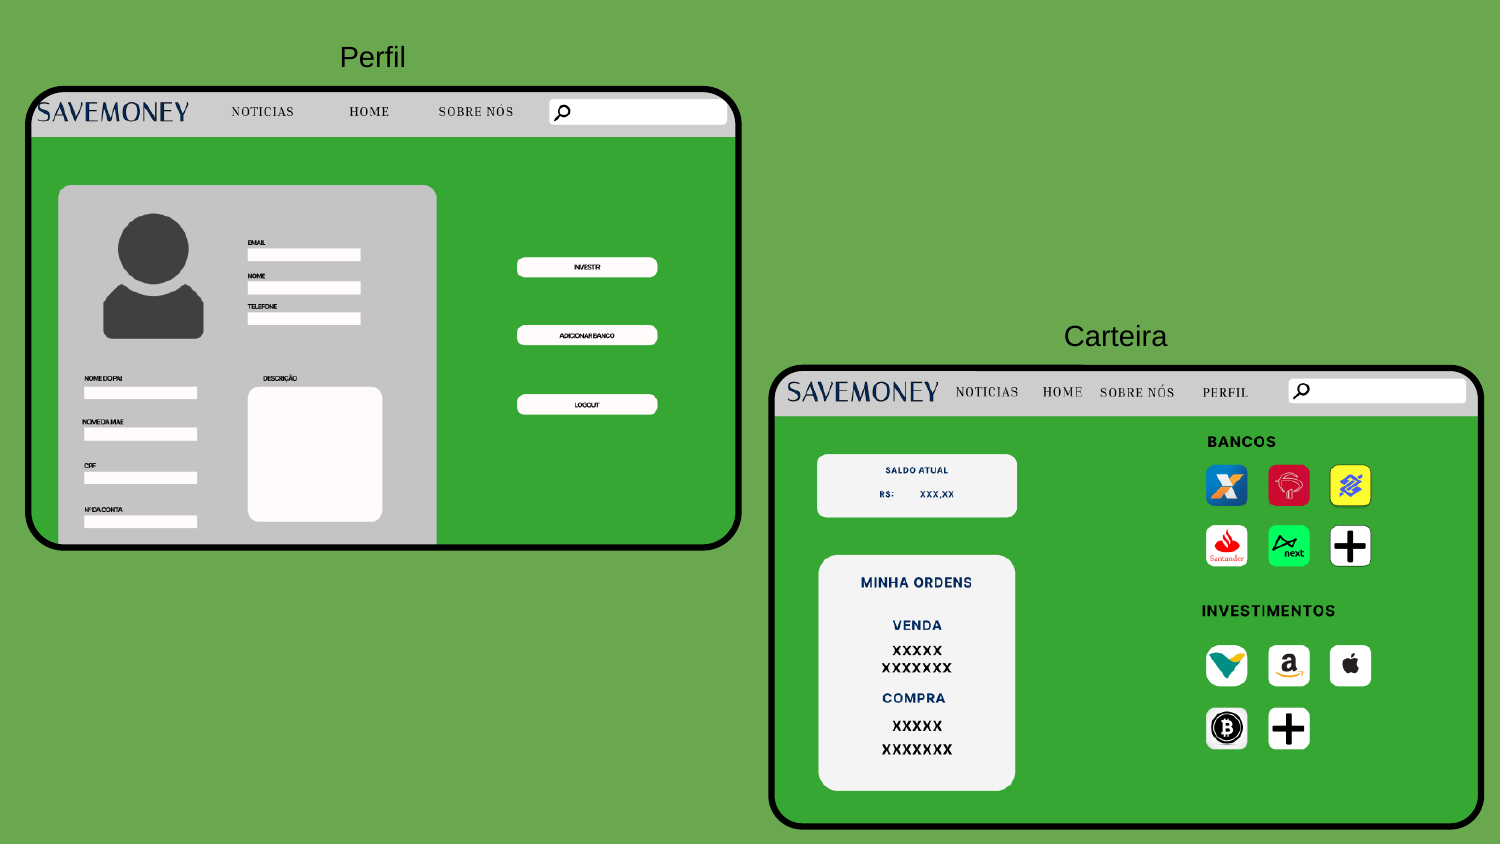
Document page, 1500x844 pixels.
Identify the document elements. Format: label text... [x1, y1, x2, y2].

picture [771, 367, 1482, 827]
text_box Perfil [18, 23, 728, 89]
text_box Carteira [760, 302, 1471, 368]
picture [27, 88, 739, 548]
